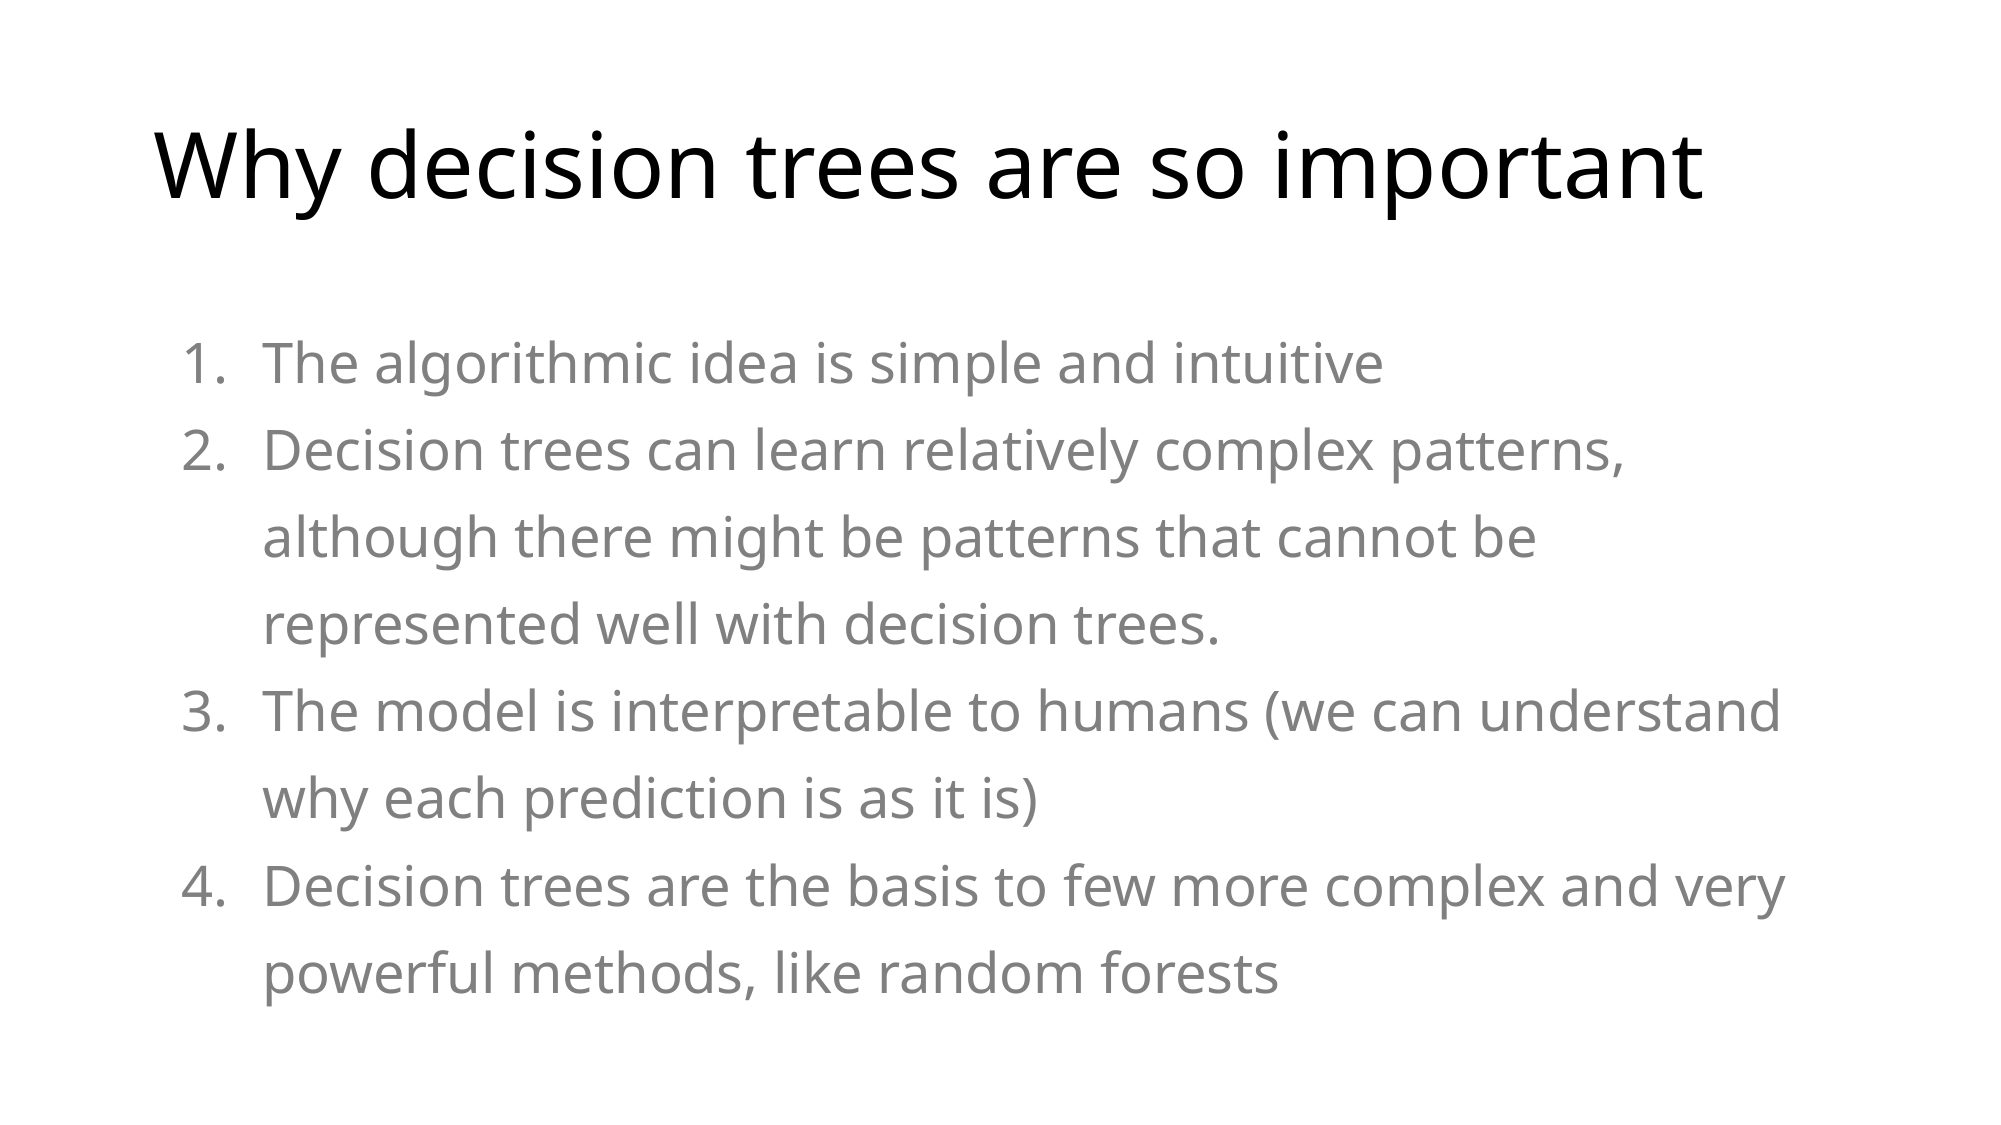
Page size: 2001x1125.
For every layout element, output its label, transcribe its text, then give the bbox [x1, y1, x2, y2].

title Why decision trees are so important [138, 60, 1864, 278]
list The algorithmic idea is simple and intuitive Decision trees can learn relatively complex patterns, although there might be patterns that cannot be represented well with decision trees. The model is interpretable to humans (we can understand why each prediction is as it is) Decision trees are the basis to few more complex and very powerful methods, like random forests [138, 299, 1864, 1014]
